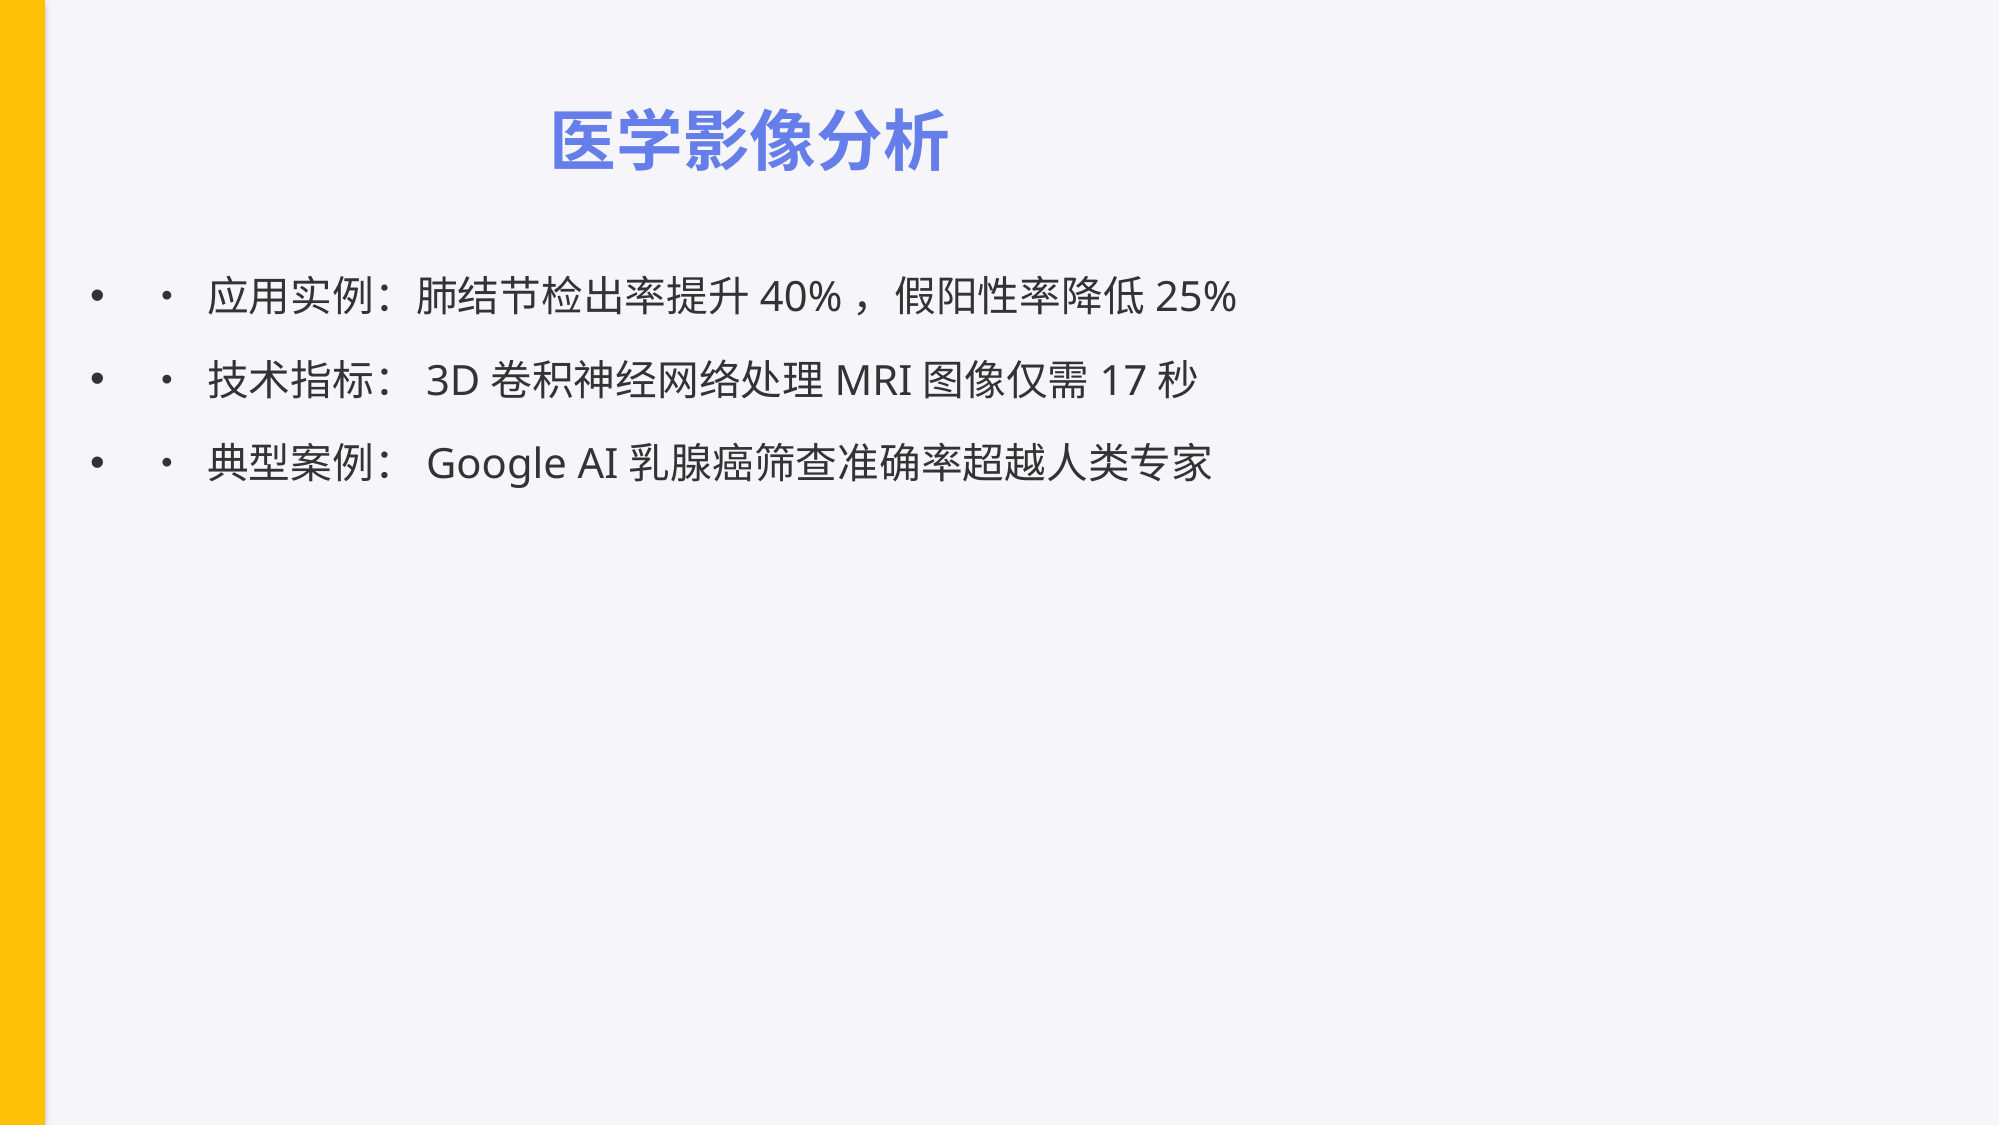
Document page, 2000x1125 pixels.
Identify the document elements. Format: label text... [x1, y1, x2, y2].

title 医学影像分析 [75, 45, 1425, 233]
list • 应用实例：肺结节检出率提升40%，假阳性率降低25% • 技术指标：3D卷积神经网络处理MRI图像仅需17秒 • 典型案例：Google AI乳腺癌筛查准确率超越人类专家 [75, 262, 1425, 1005]
text_box [0, 0, 46, 1125]
